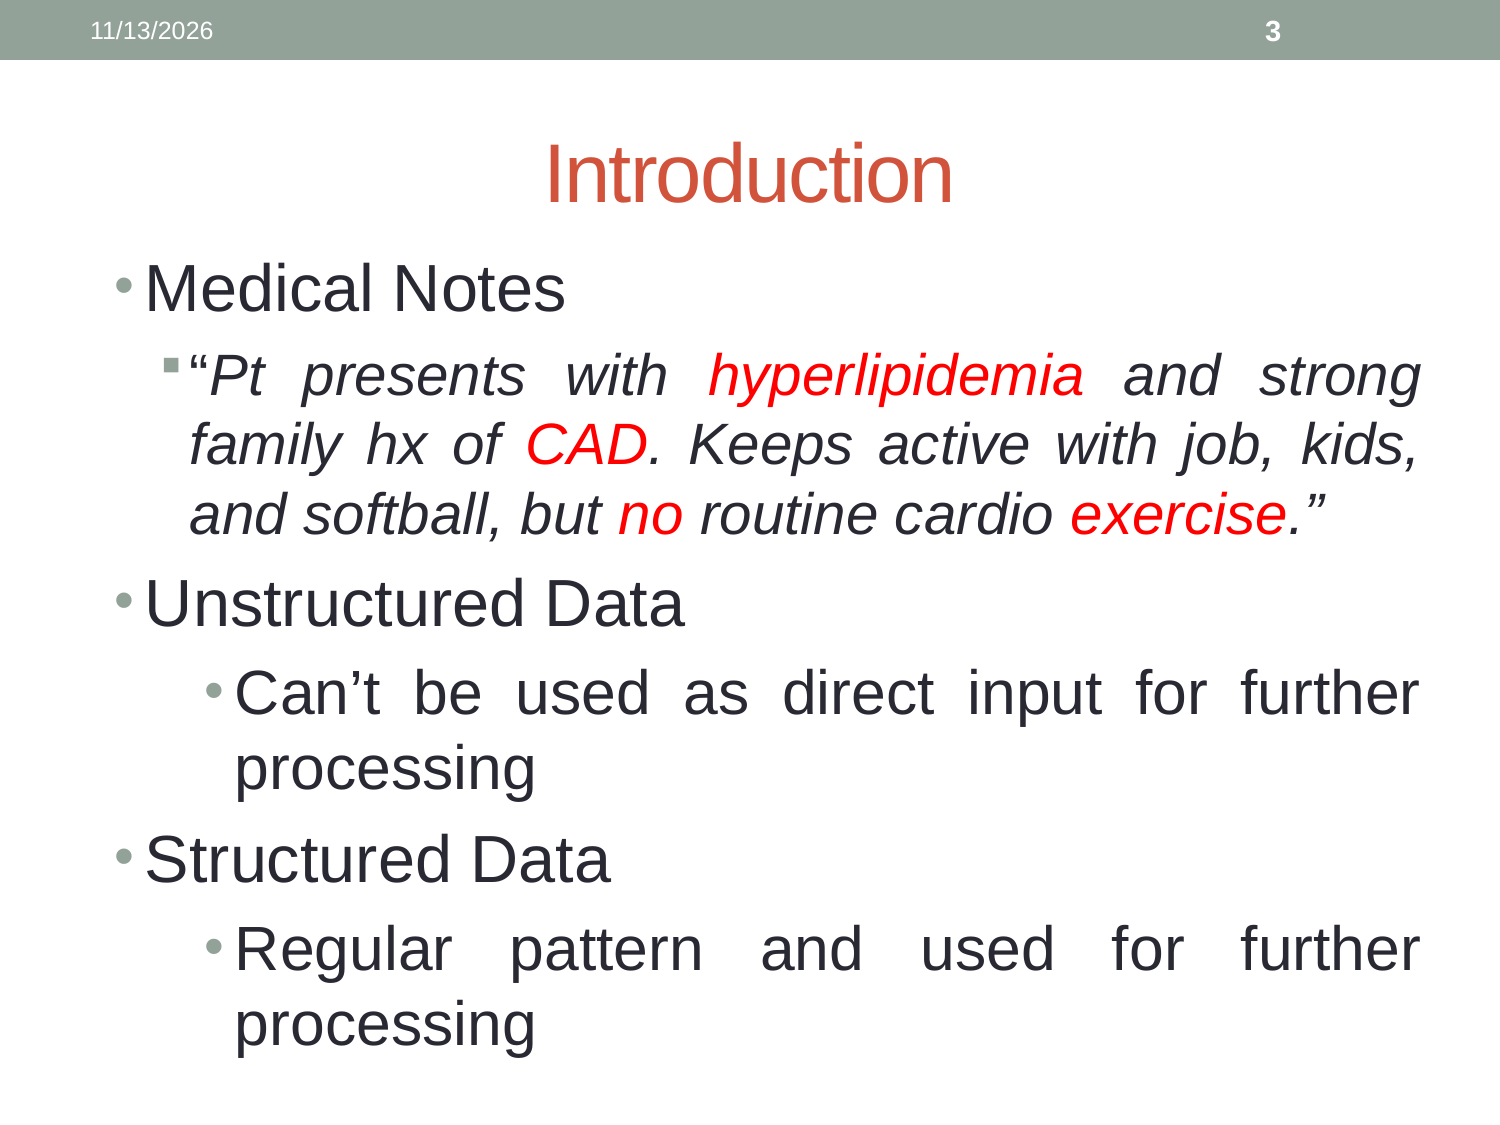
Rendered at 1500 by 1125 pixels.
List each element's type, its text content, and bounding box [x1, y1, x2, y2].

slide_number 3 [1250, 3, 1425, 57]
title Introduction [75, 87, 1425, 250]
list Medical Notes “Pt presents with hyperlipidemia and strong family hx of CAD. Keeps active with job, kids, and softball, but no routine cardio exercise.” Unstructured Data Can’t be used as direct input for further processing Structured Data Regular pattern and used for further processing [99, 237, 1438, 1088]
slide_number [75, 3, 550, 57]
